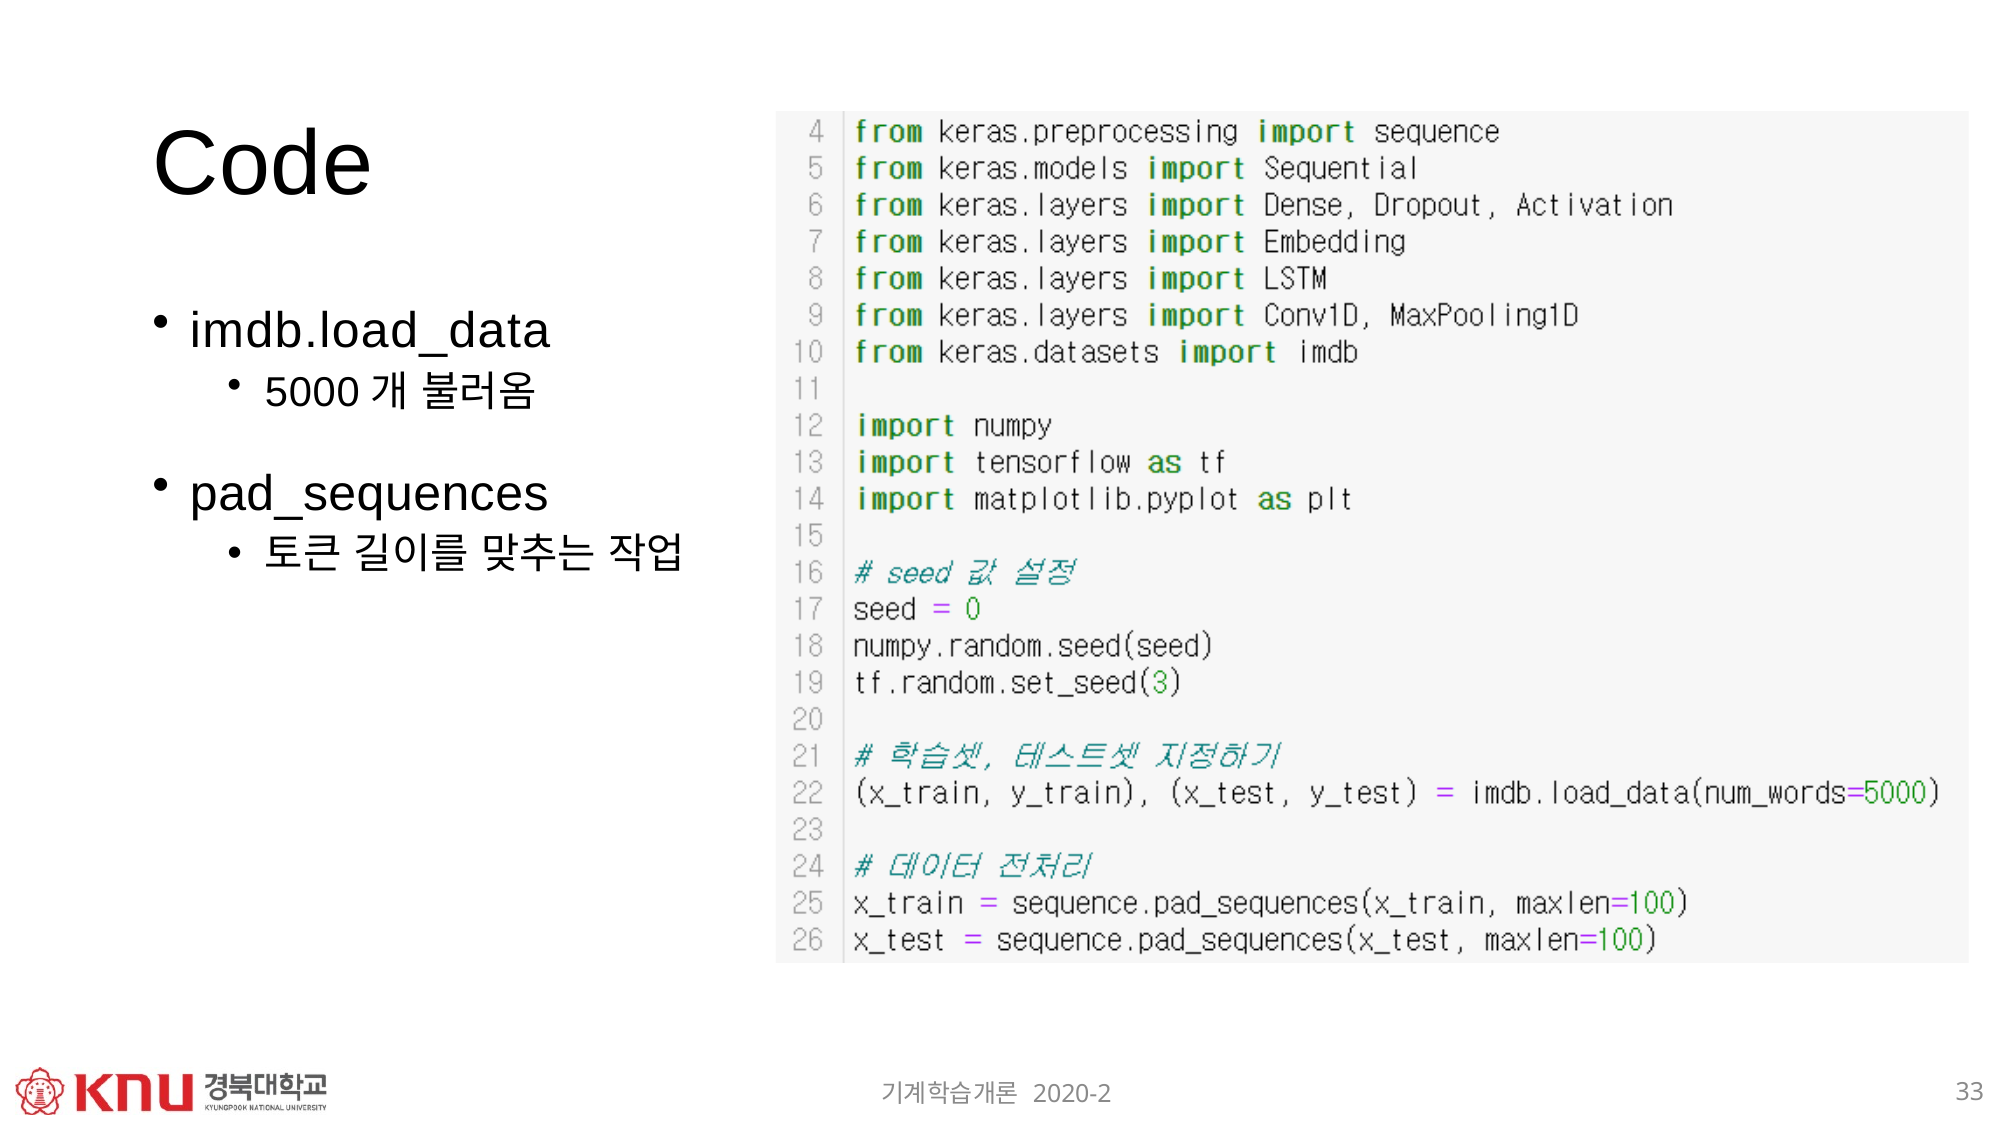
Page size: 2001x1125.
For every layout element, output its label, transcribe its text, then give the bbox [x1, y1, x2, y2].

picture [15, 1067, 327, 1115]
slide_number 33 [1949, 1071, 1990, 1125]
text_box [775, 111, 1969, 963]
text_box imdb.load_data 5000개 불러옴 pad_sequences 토큰 길이를 맞추는 작업 [150, 288, 717, 578]
footer 기계학습개론 2020-2 [878, 1073, 1121, 1125]
title Code [150, 100, 377, 288]
